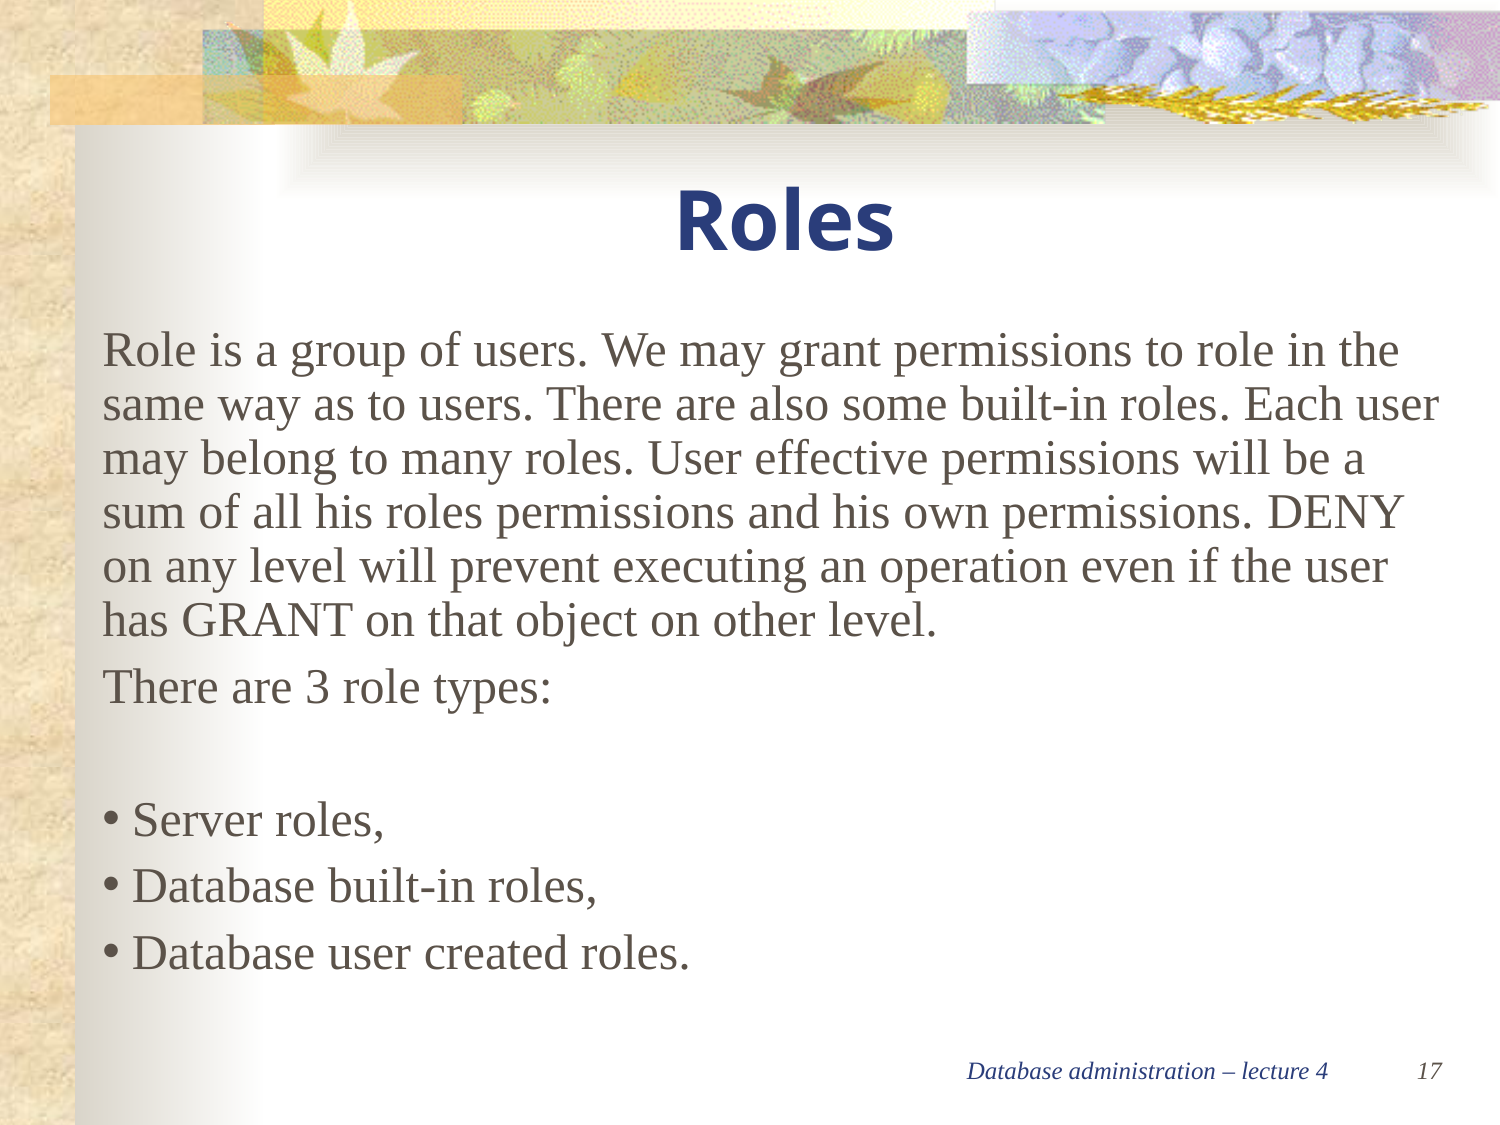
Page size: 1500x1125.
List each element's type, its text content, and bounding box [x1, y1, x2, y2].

title Roles [93, 87, 1477, 276]
picture [0, 0, 1500, 1125]
text_box Role is a group of users. We may grant permissions to role in the same way as to users. There are also some built-in roles. Each user may belong to many roles. User effective permissions will be a sum of all his roles permissions and his own permissions. DENY on any level will prevent executing an operation even if the user has GRANT on that object on other level. There are 3 role types: Server roles, Database built-in roles, Database user created roles. [87, 316, 1463, 988]
